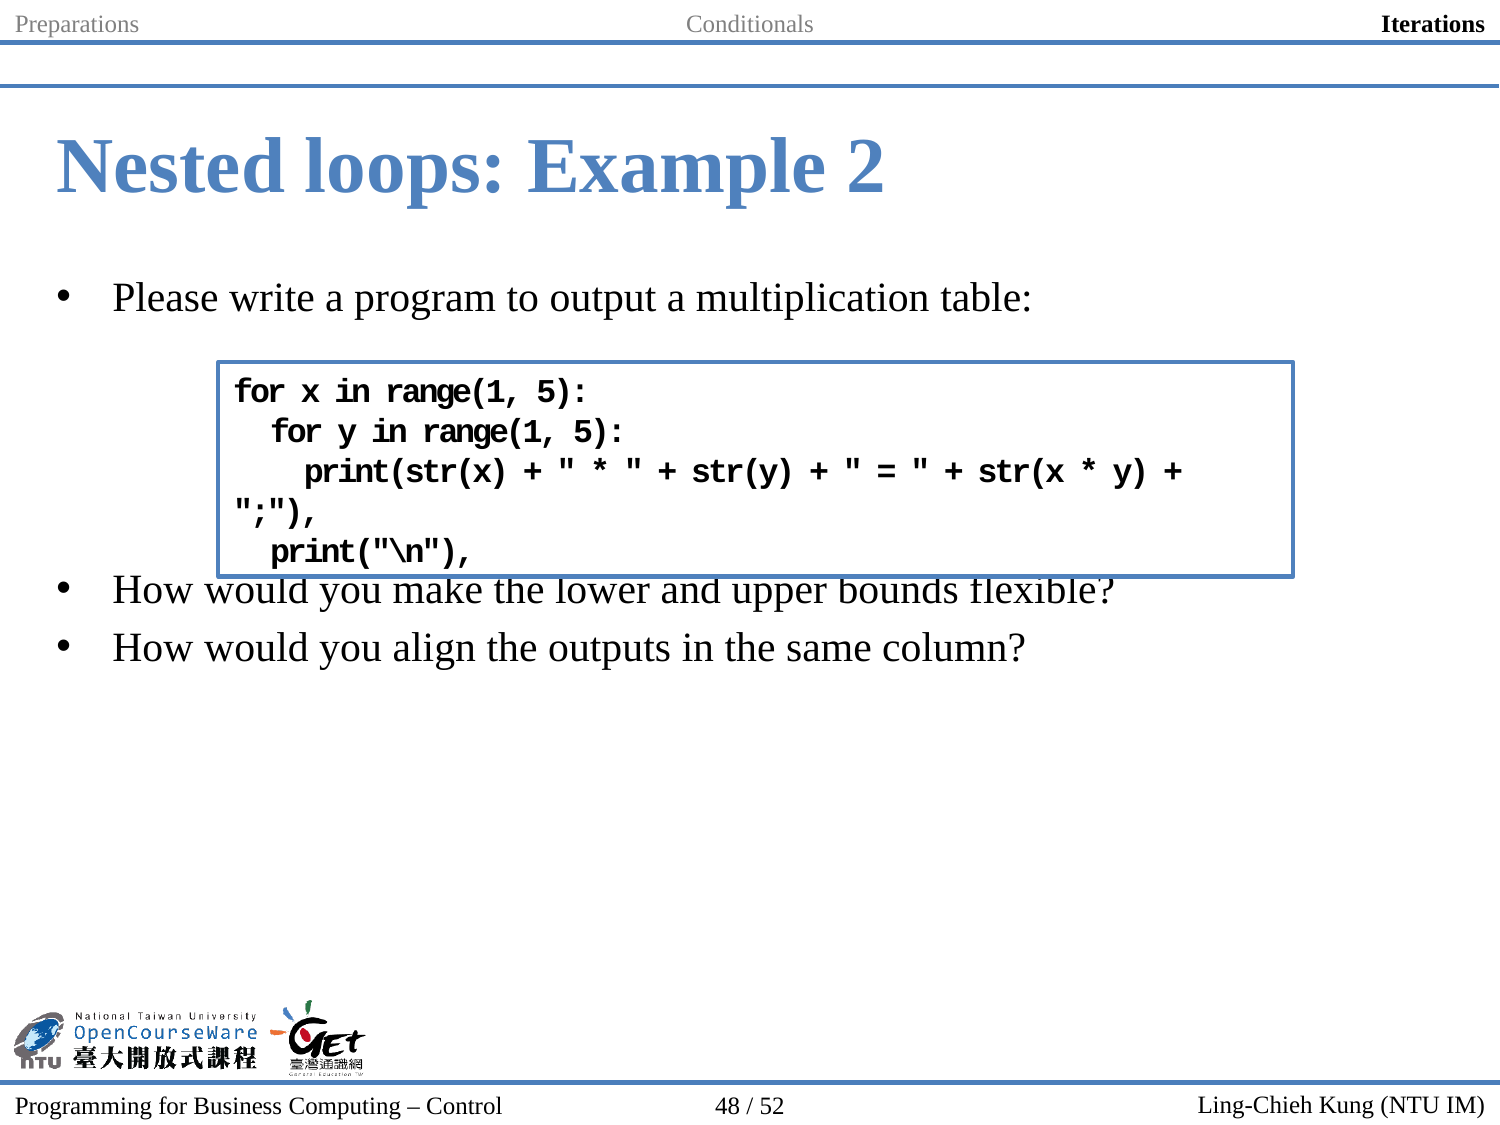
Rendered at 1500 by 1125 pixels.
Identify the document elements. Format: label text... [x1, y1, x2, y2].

text_box Conditionals [501, 0, 998, 42]
text_box [998, 42, 1500, 86]
text_box for x in range(1, 5): for y in range(1, 5): print(str(x) + " * " + str(y) + " = " + str(x * y) + ";"), print("\n"), [216, 360, 1295, 579]
text_box Iterations [998, 0, 1500, 42]
text_box Preparations [0, 0, 501, 42]
title Nested loops: Example 2 [41, 90, 1471, 233]
text_box [501, 42, 998, 86]
text_box [0, 42, 501, 86]
picture [0, 999, 372, 1083]
list Please write a program to output a multiplication table: How would you make the lower and upper bounds flexible? How would you align the outputs in the same column? [41, 262, 1471, 1071]
